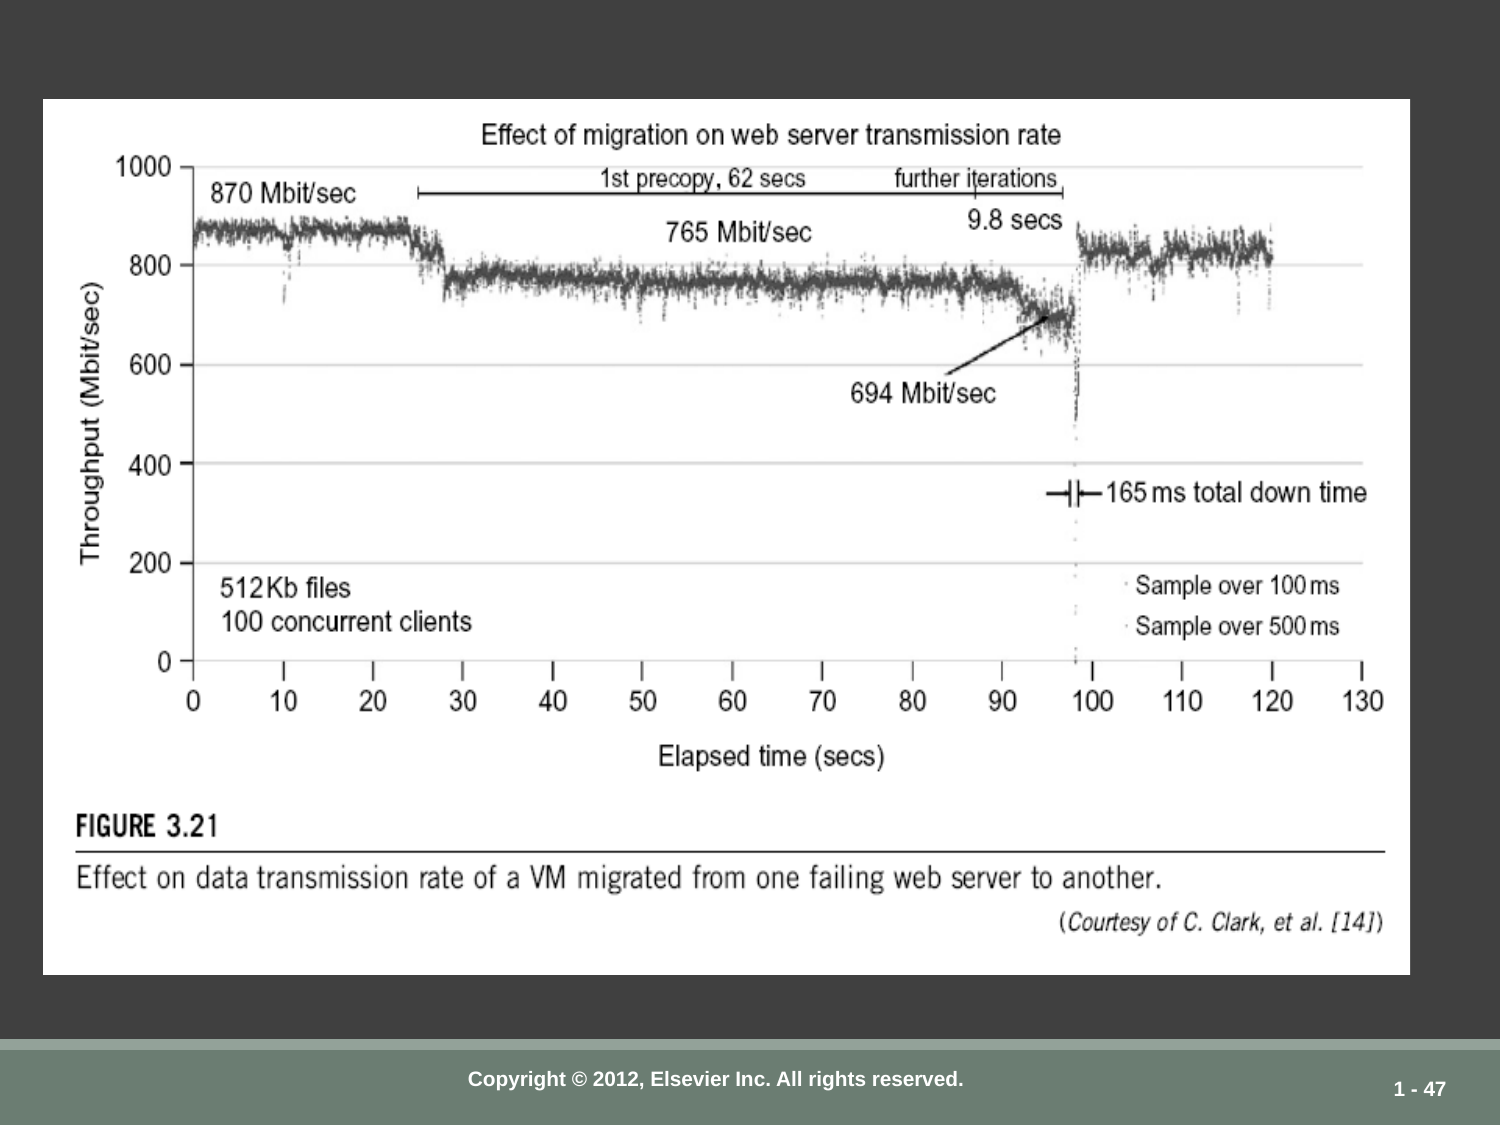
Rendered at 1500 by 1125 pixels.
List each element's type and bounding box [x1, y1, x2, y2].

picture [42, 99, 1411, 976]
